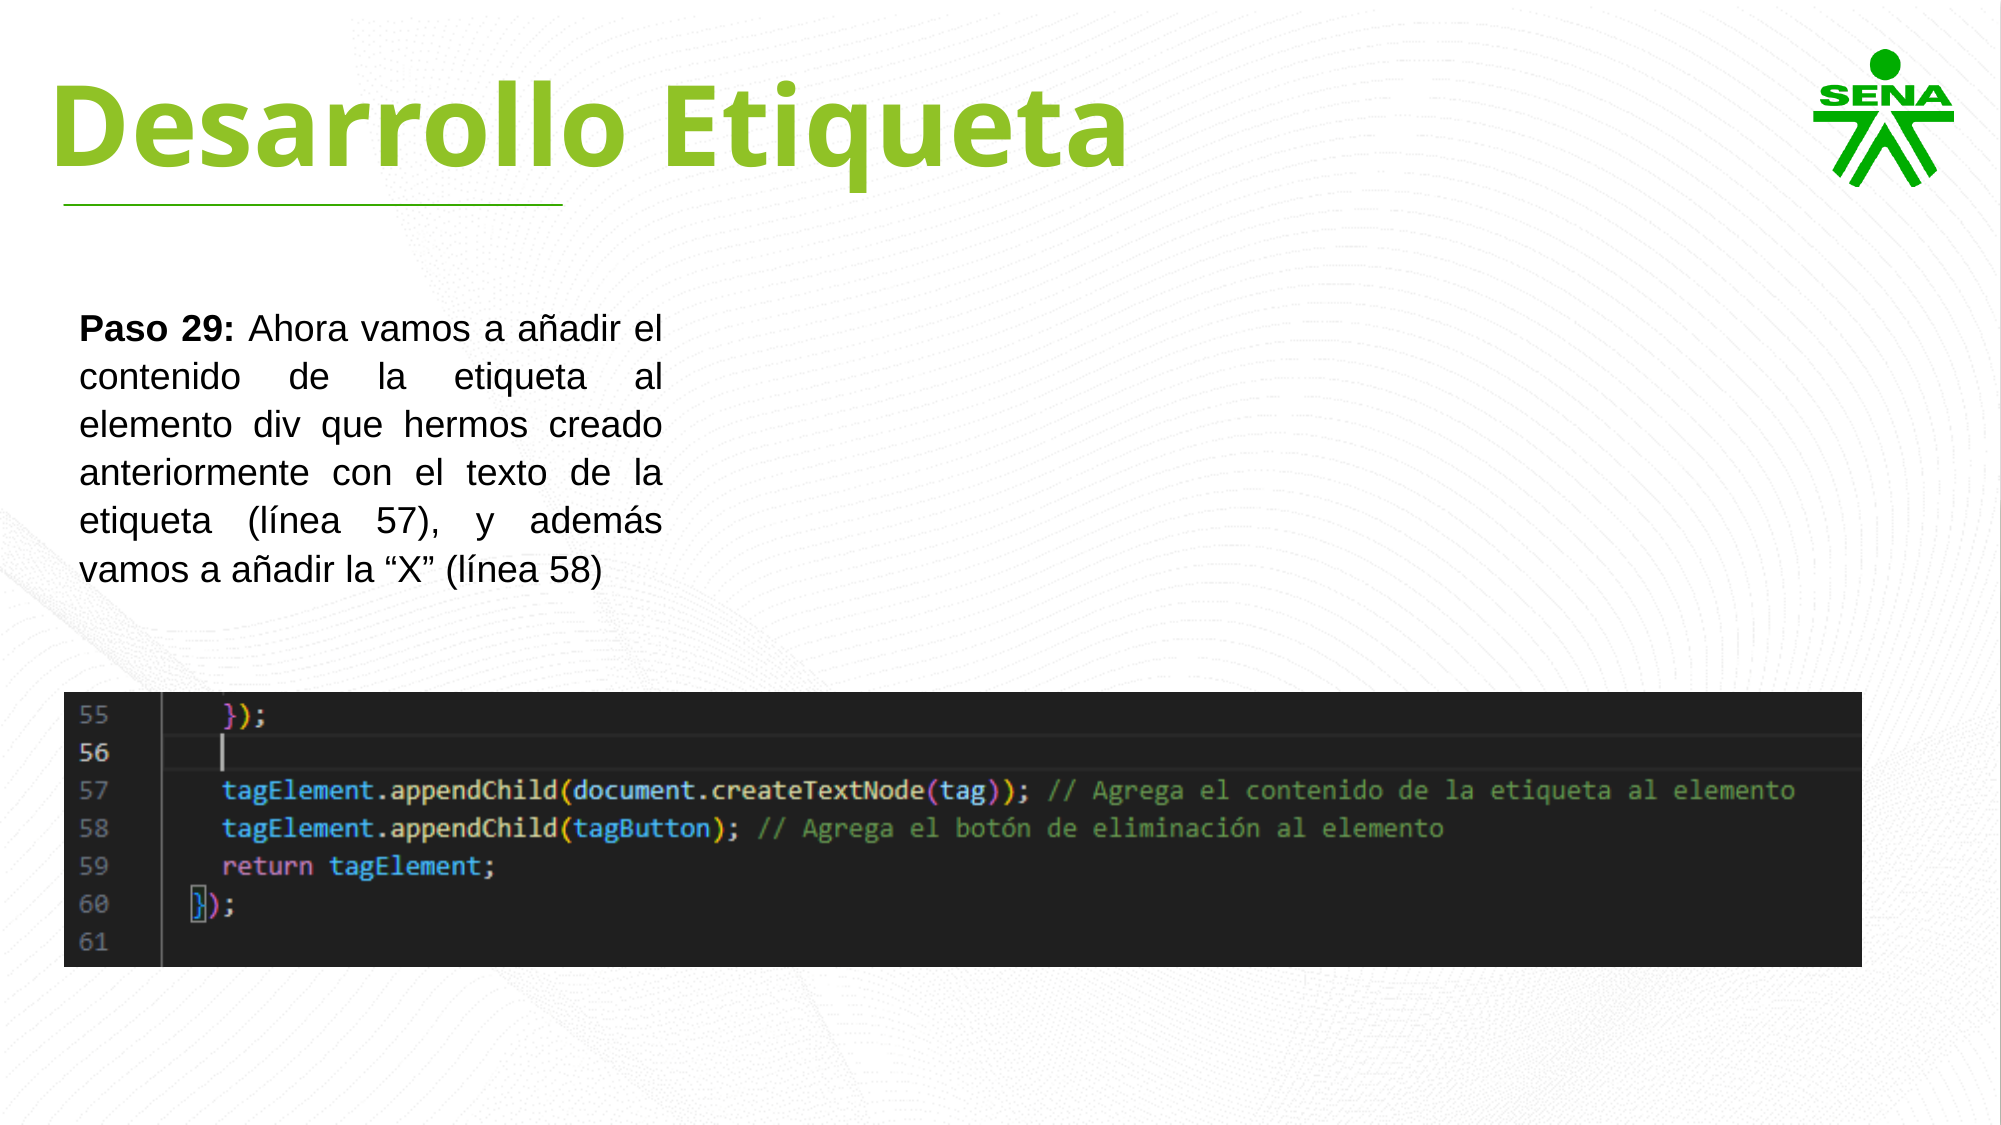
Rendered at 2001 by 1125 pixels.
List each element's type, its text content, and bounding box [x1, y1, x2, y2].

picture [0, 0, 2000, 1125]
text_box Paso 29: Ahora vamos a añadir el contenido de la etiqueta al elemento div que hermos creado anteriormente con el texto de la etiqueta (línea 57), y además vamos a añadir la “X” (línea 58) [64, 293, 678, 597]
text_box Desarrollo Etiqueta [33, 46, 1468, 197]
